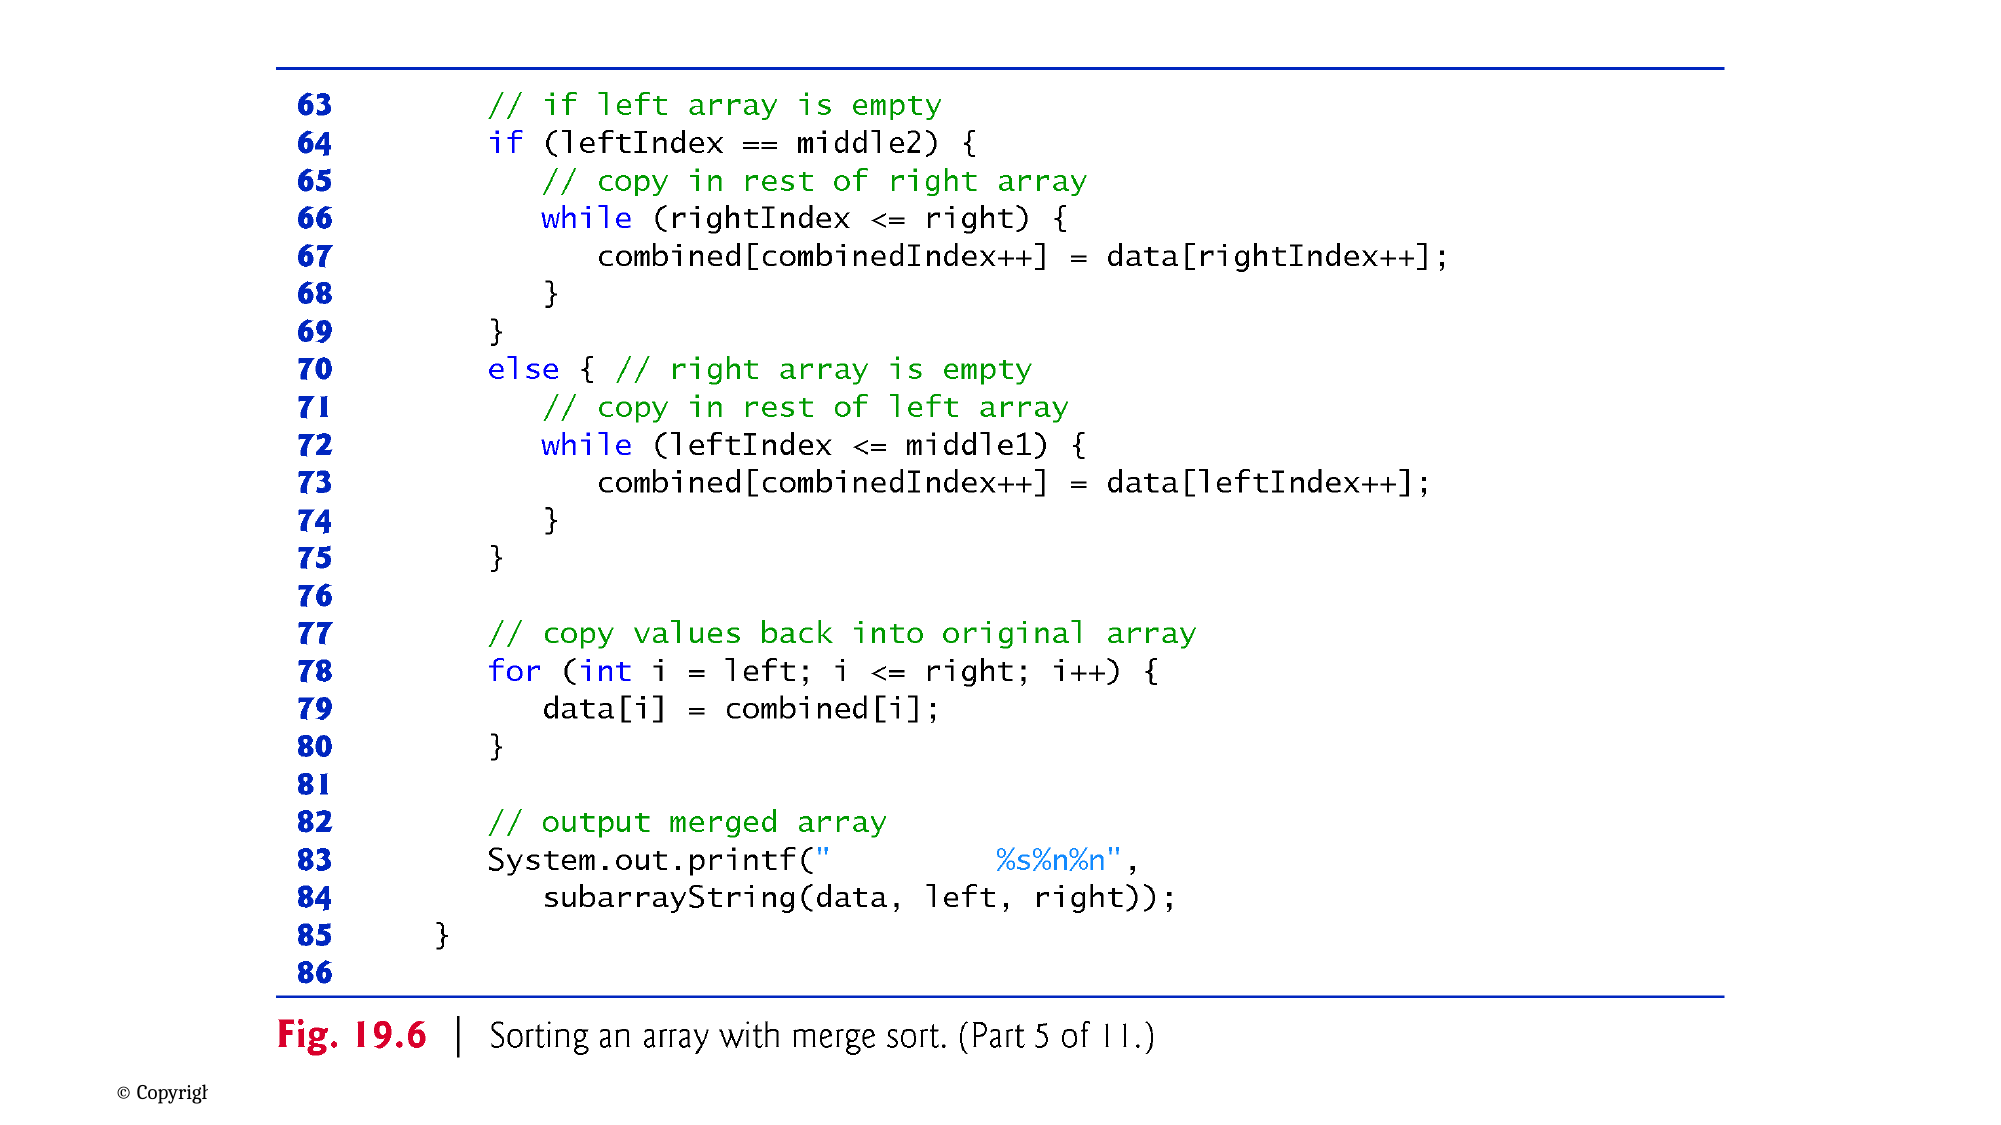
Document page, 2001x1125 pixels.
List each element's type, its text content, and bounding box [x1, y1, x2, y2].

picture [207, 0, 1792, 1125]
footer © Copyright 1992-2018 by Pearson Education, Inc. All Rights Reserved. [99, 1051, 200, 1112]
